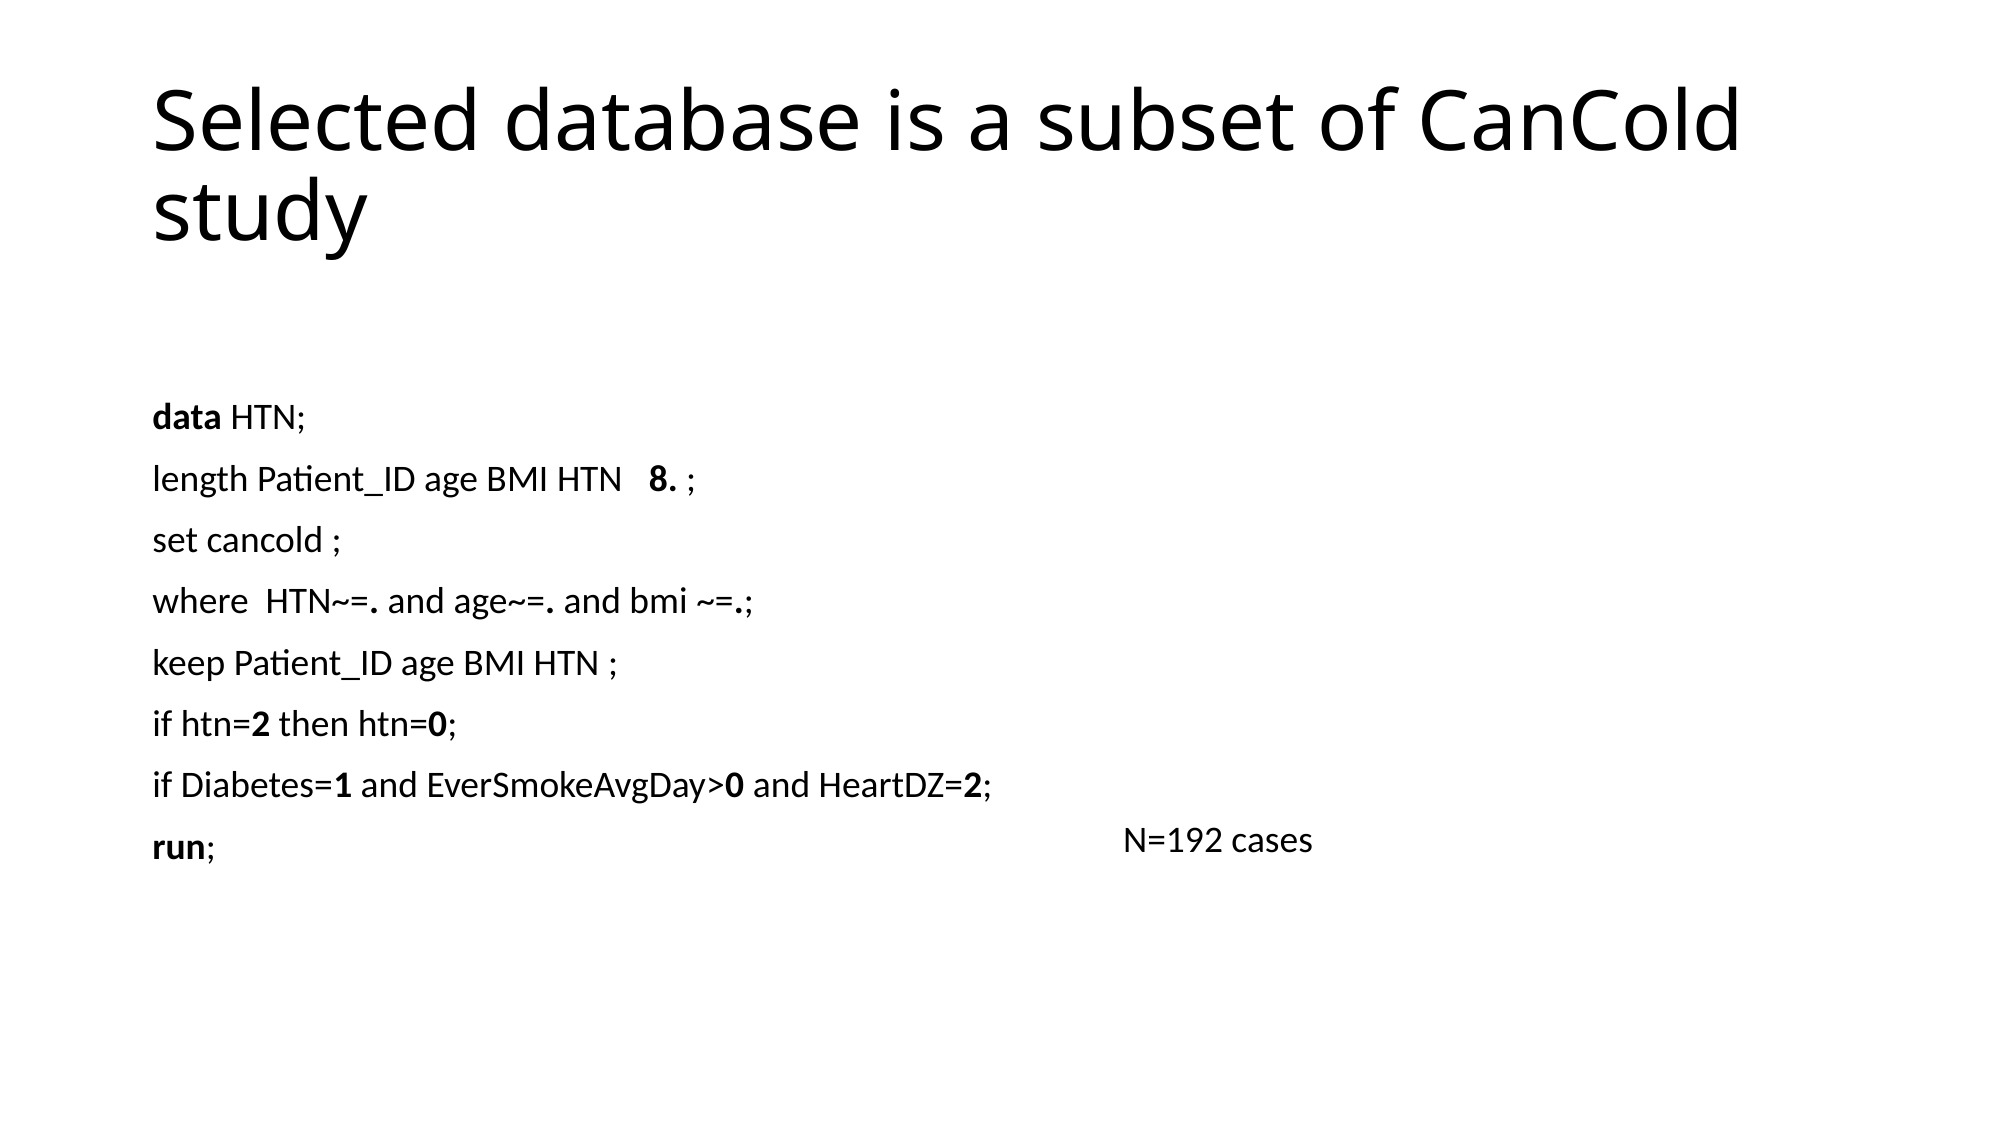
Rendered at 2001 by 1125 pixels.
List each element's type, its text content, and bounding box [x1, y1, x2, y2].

text_box N=192 cases [1108, 807, 1574, 868]
list data HTN; length Patient_ID age BMI HTN 8. ; set cancold ; where HTN~=. and age~=. and bmi ~=.; keep Patient_ID age BMI HTN ; if htn=2 then htn=0; if Diabetes=1 and EverSmokeAvgDay>0 and HeartDZ=2; run; [137, 299, 1863, 1014]
title Selected database is a subset of CanCold study [137, 59, 1863, 278]
